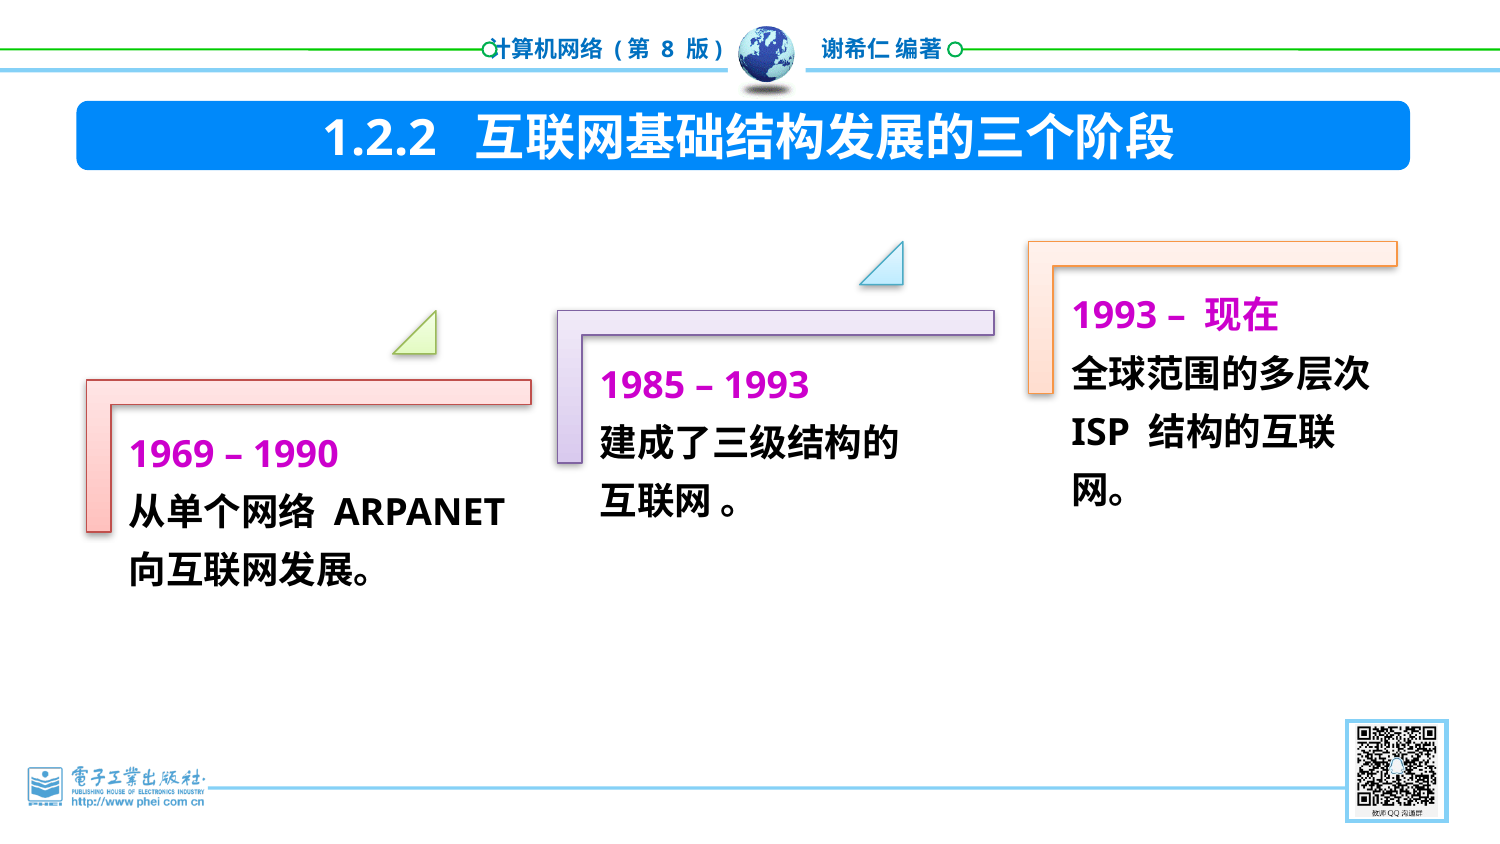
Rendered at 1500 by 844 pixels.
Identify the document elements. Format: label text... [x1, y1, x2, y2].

picture [23, 764, 208, 809]
picture [1355, 724, 1438, 817]
picture [736, 24, 796, 100]
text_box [85, 198, 1398, 649]
list 1.2.2 互联网基础结构发展的三个阶段 [204, 105, 1293, 166]
